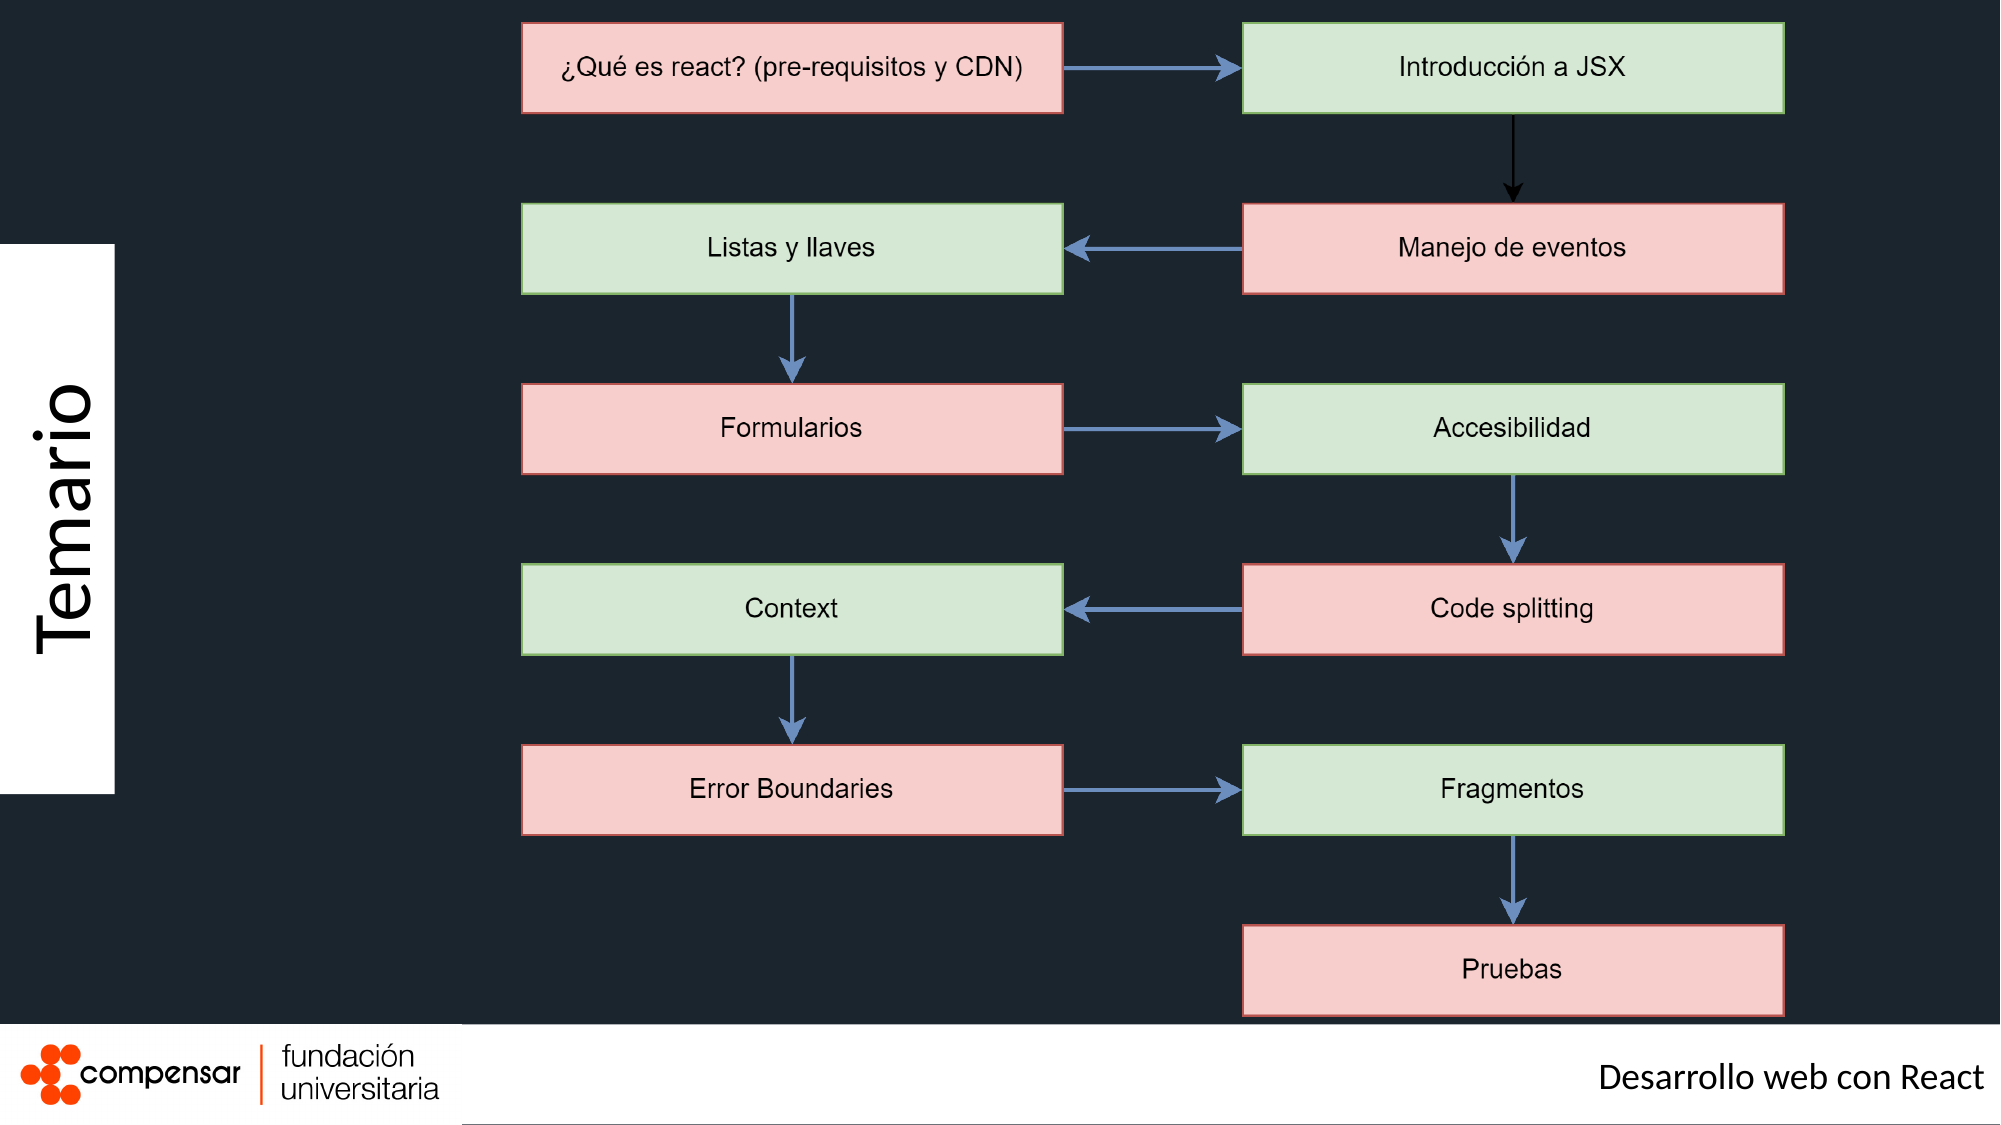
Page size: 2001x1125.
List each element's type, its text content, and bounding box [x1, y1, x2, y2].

text_box Desarrollo web con React [0, 1023, 2000, 1125]
picture [0, 1024, 462, 1125]
picture [497, 0, 1807, 1039]
text_box Temario [0, 243, 116, 795]
